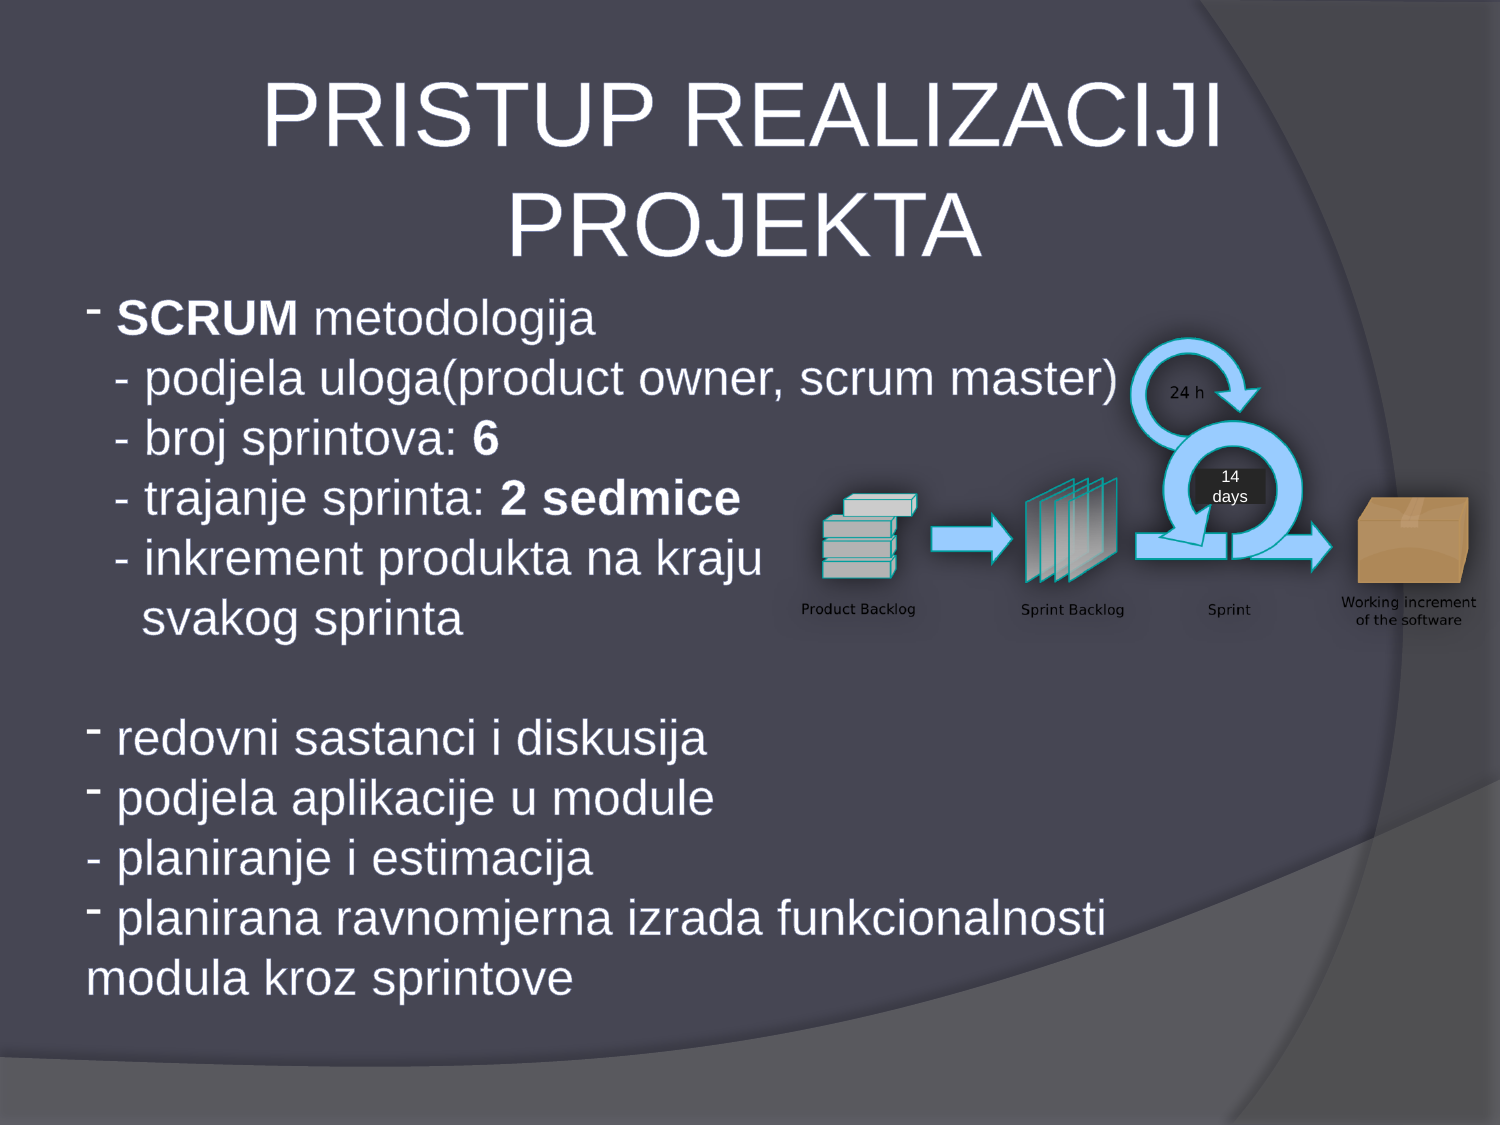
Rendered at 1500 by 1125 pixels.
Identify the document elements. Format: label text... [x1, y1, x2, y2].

text_box PRISTUP REALIZACIJI PROJEKTA [70, 46, 1418, 282]
text_box SCRUM metodologija - podjela uloga(product owner, scrum master) - broj sprintova: 6 - trajanje sprinta: 2 sedmice - inkrement produkta na kraju svakog sprinta redovni sastanci i diskusija podjela aplikacije u module - planiranje i estimacija planirana ravnomjerna izrada funkcionalnosti modula kroz sprintove [70, 277, 1208, 1013]
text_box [784, 312, 1497, 669]
